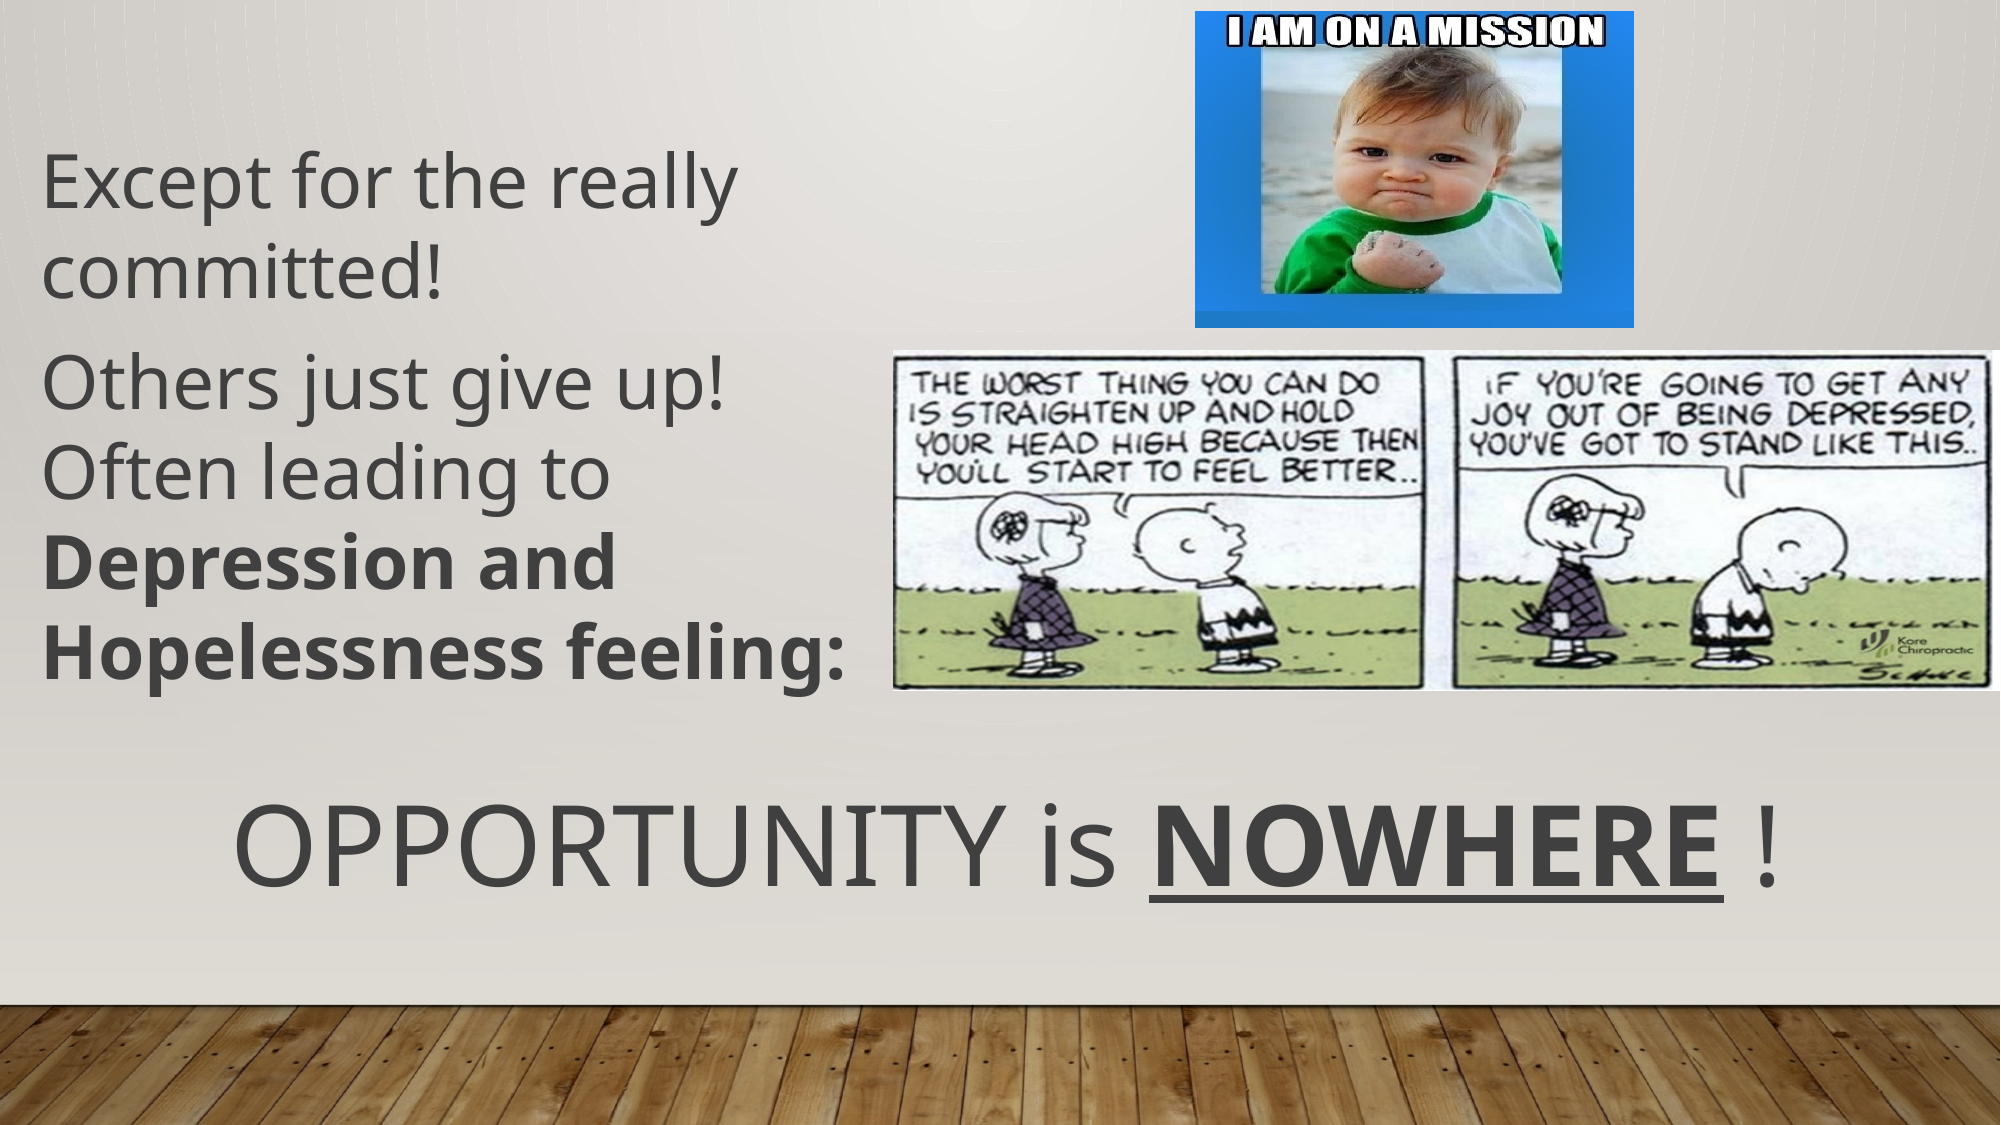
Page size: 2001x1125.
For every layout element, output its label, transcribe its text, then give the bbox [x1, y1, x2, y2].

picture [893, 350, 2000, 691]
text_box Others just give up! Often leading to Depression and Hopelessness feeling: [26, 327, 872, 703]
picture [0, 1005, 2000, 1125]
picture [1195, 11, 1634, 328]
text_box OPPORTUNITY is NOWHERE ! [216, 766, 1890, 917]
text_box Except for the really committed! [26, 126, 1066, 322]
